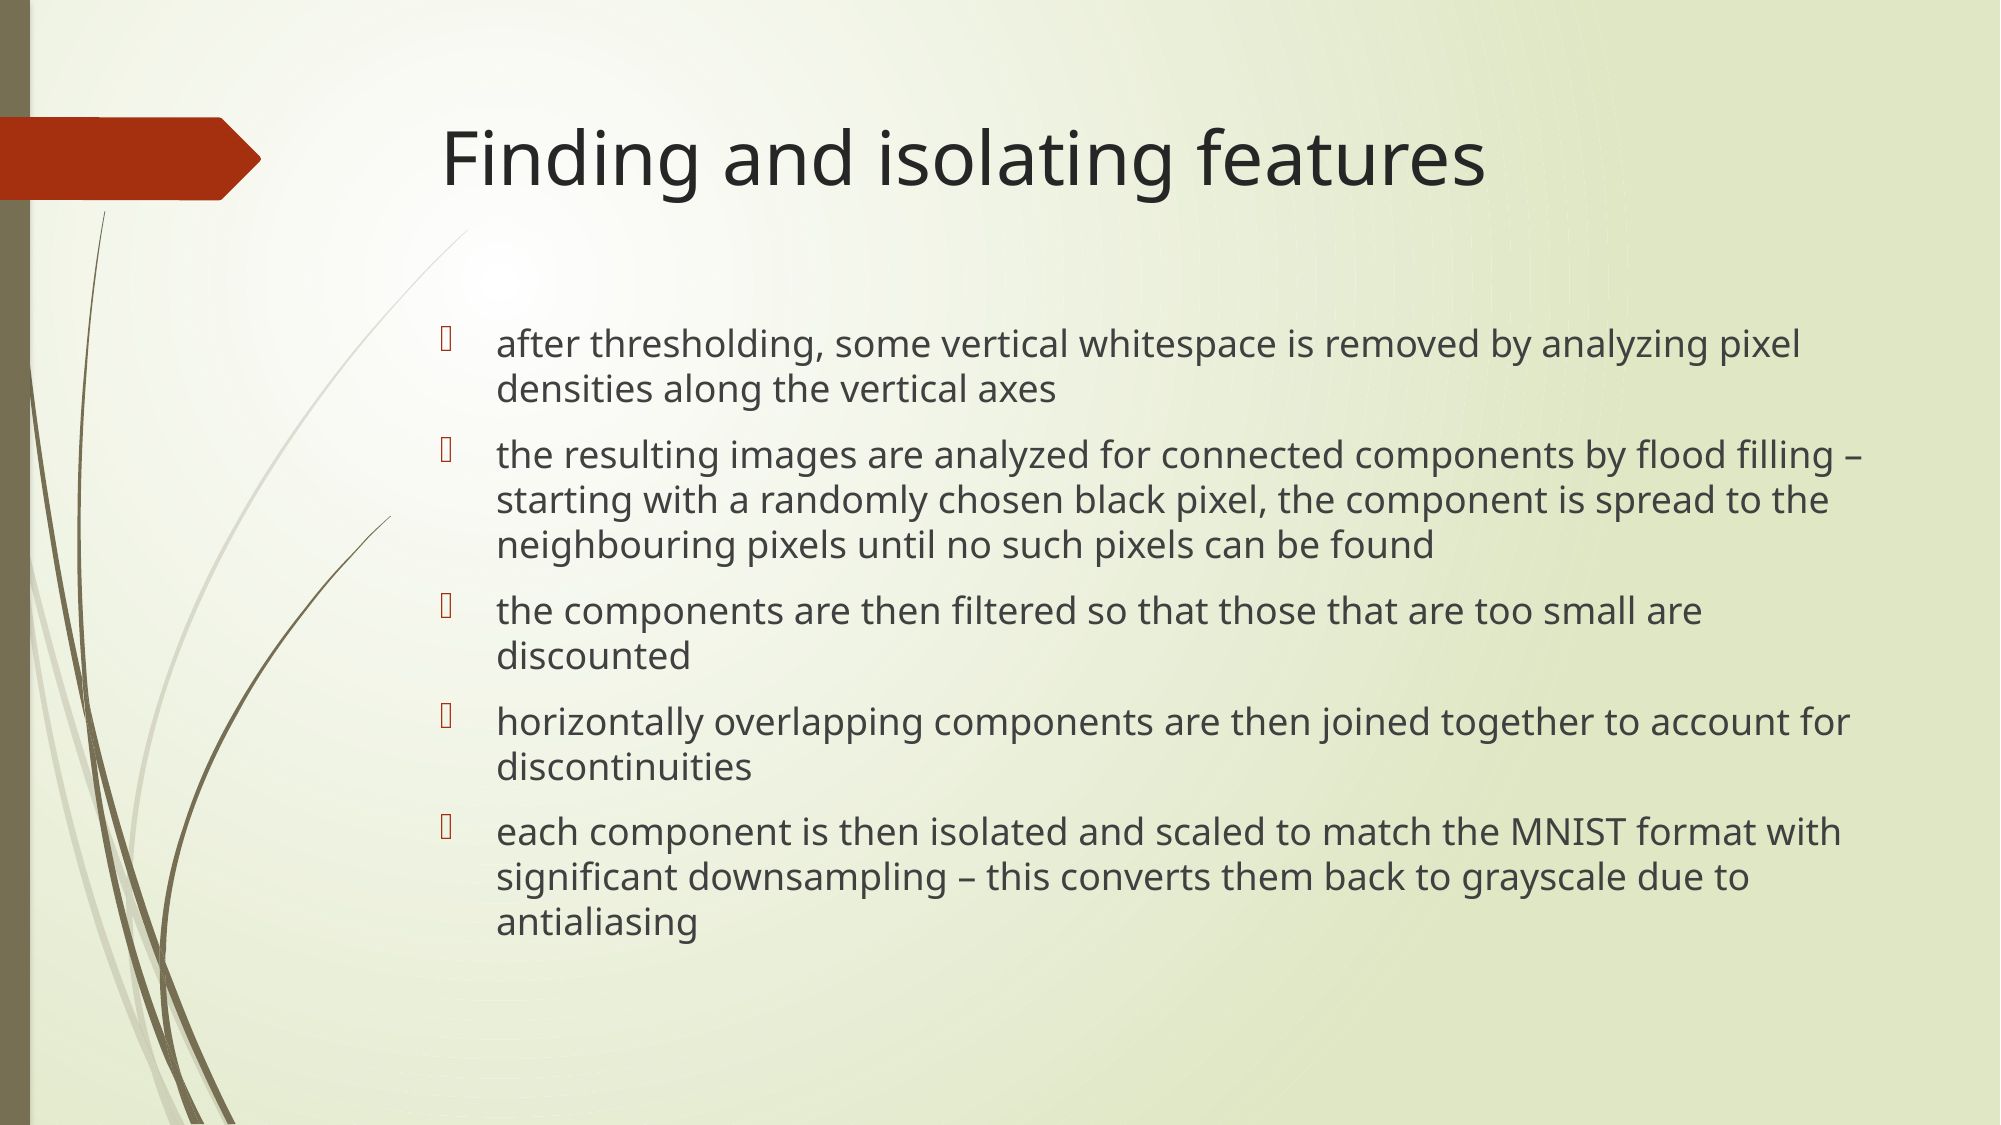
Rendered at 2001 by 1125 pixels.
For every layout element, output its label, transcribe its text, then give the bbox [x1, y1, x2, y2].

title Finding and isolating features [425, 102, 1888, 312]
list after thresholding, some vertical whitespace is removed by analyzing pixel densities along the vertical axes the resulting images are analyzed for connected components by flood filling – starting with a randomly chosen black pixel, the component is spread to the neighbouring pixels until no such pixels can be found the components are then filtered so that those that are too small are discounted horizontally overlapping components are then joined together to account for discontinuities each component is then isolated and scaled to match the MNIST format with significant downsampling – this converts them back to grayscale due to antialiasing [424, 312, 1888, 970]
